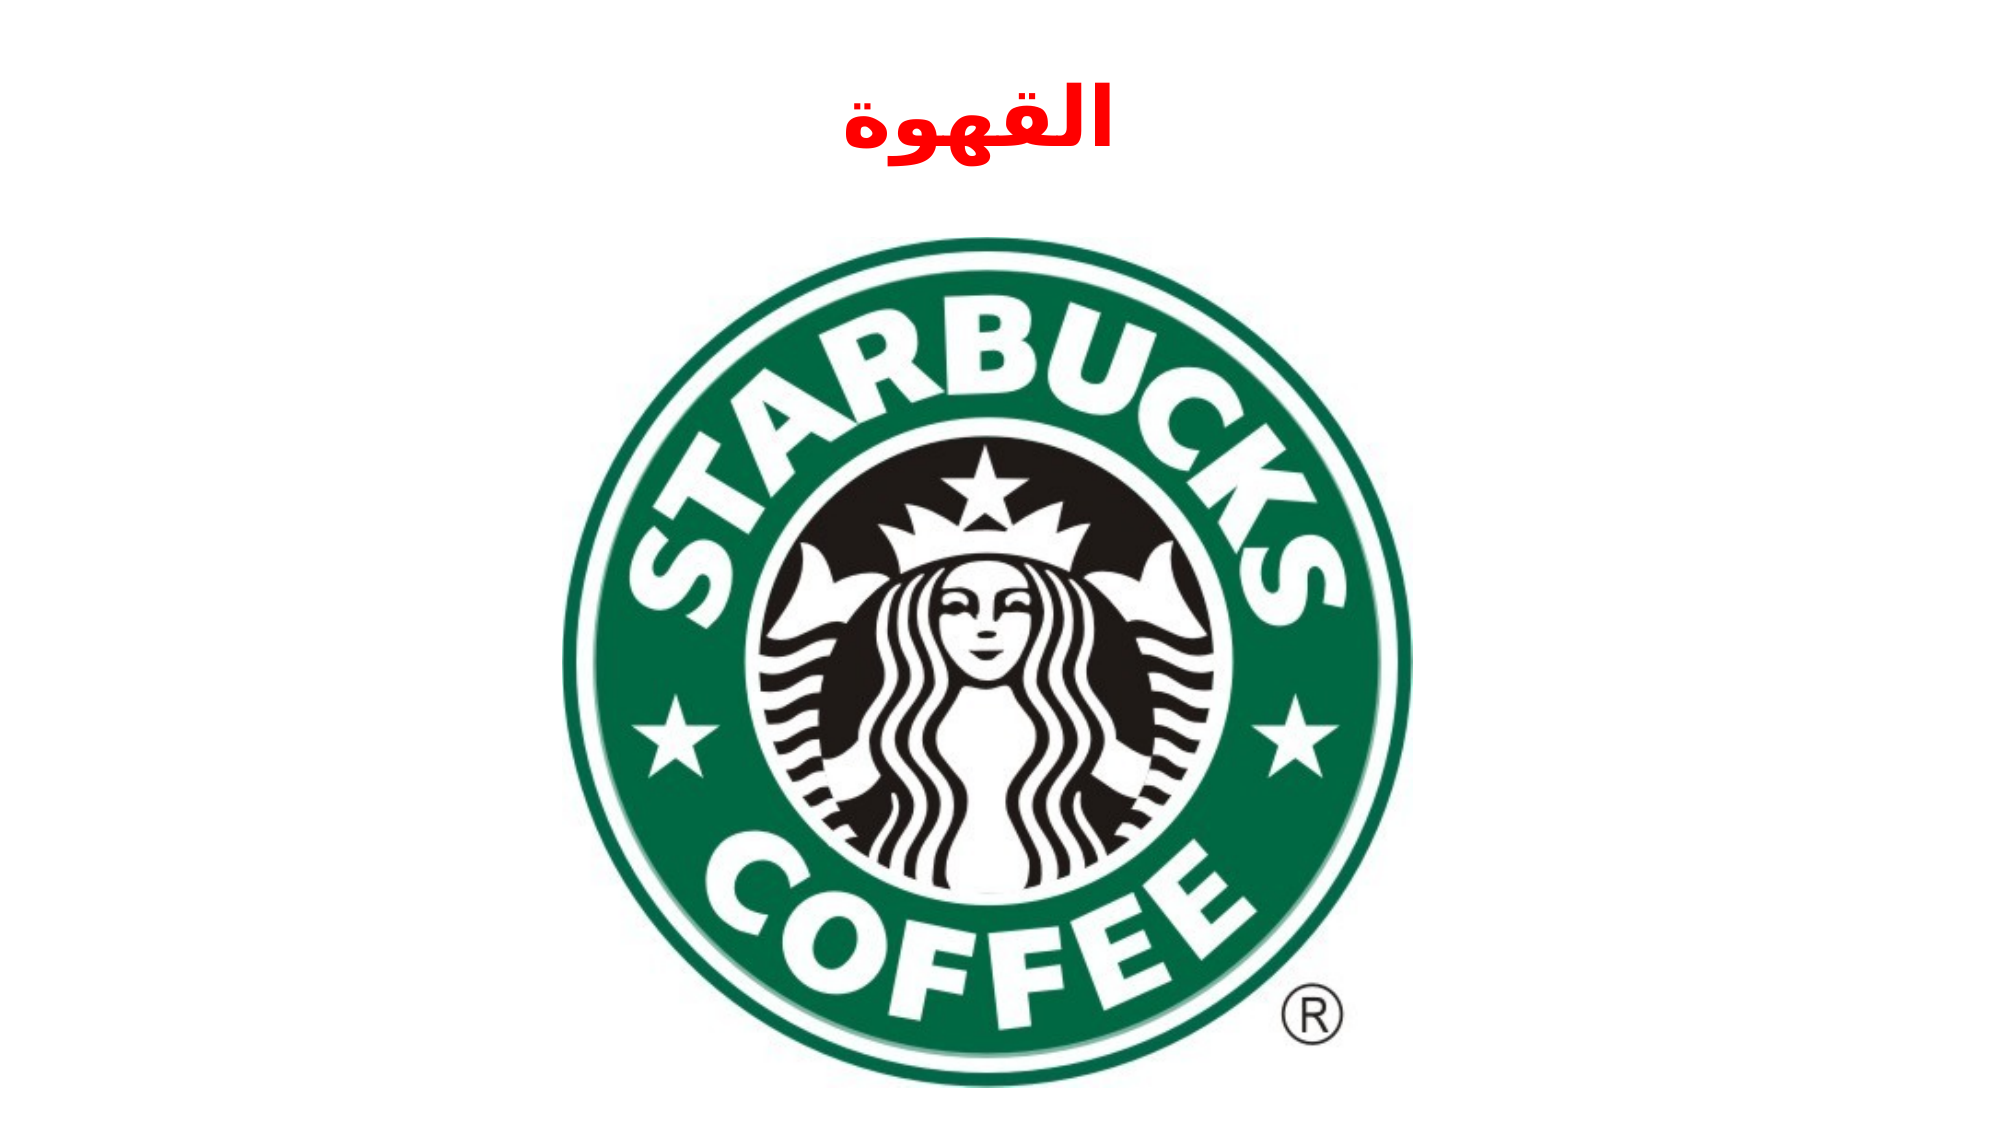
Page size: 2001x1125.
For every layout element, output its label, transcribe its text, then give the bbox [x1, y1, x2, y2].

picture [562, 237, 1413, 1088]
title القهوة [760, 61, 1185, 235]
